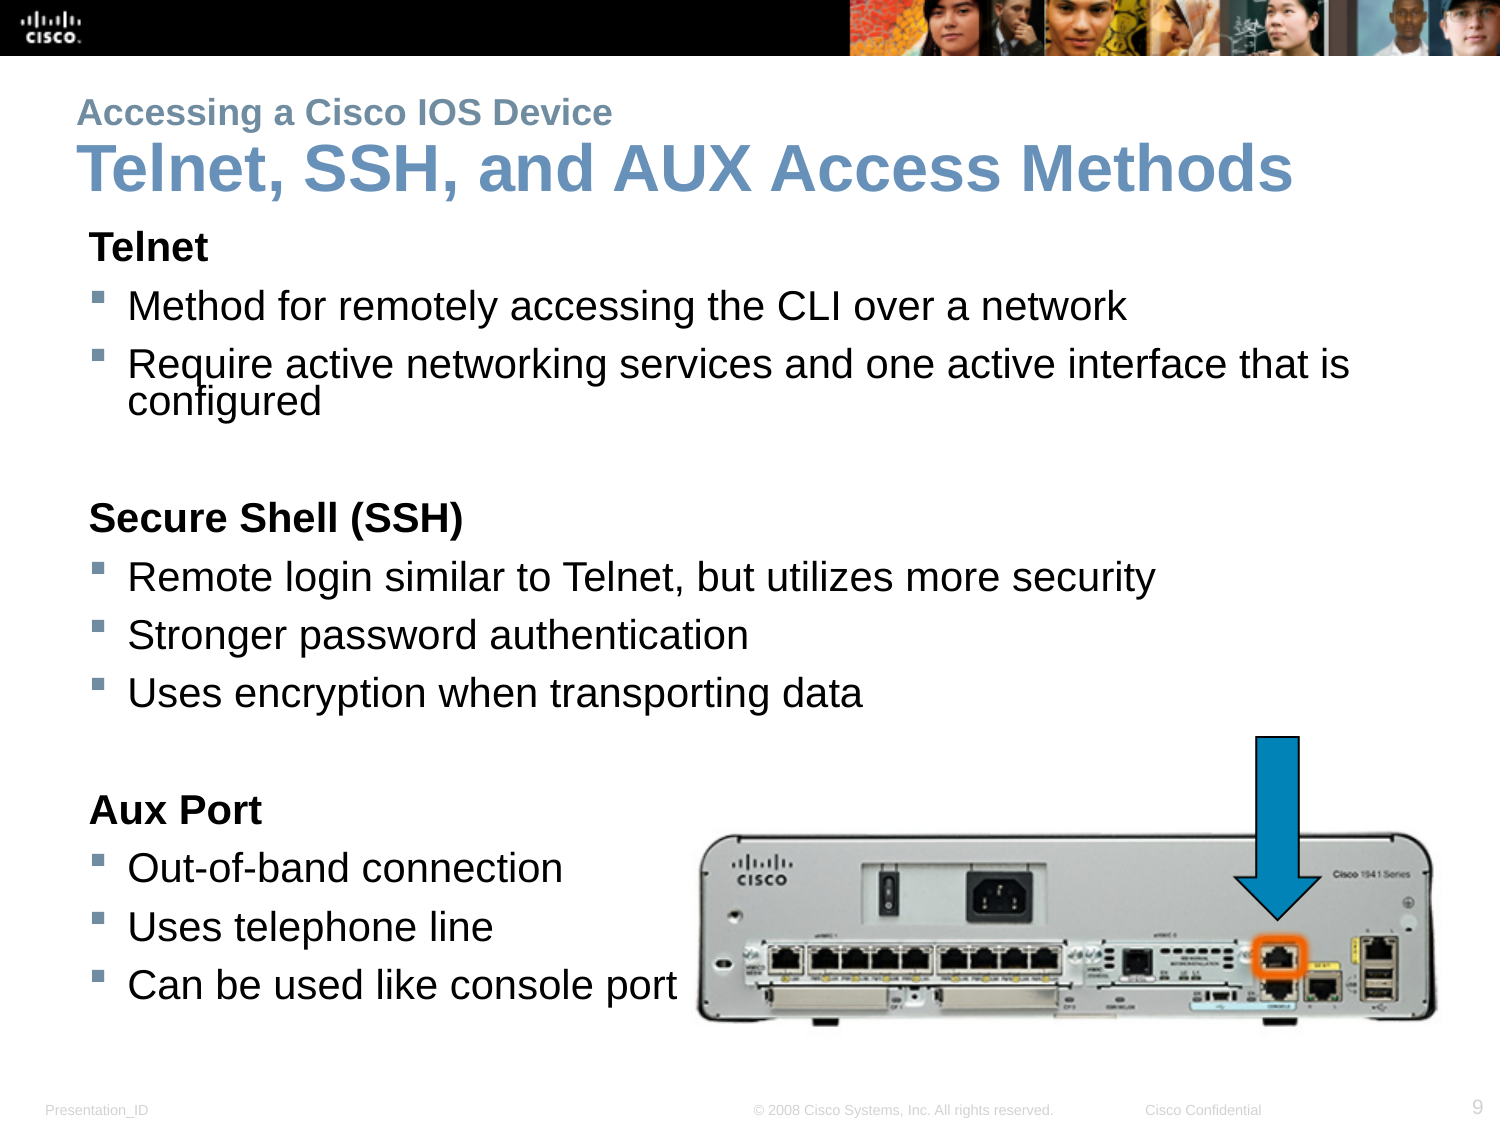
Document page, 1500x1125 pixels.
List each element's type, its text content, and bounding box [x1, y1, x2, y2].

list Telnet Method for remotely accessing the CLI over a network Require active networking services and one active interface that is configured Secure Shell (SSH) Remote login similar to Telnet, but utilizes more security Stronger password authentication Uses encryption when transporting data Aux Port Out-of-band connection Uses telephone line Can be used like console port [75, 224, 1423, 1071]
picture [690, 736, 1443, 1041]
picture [0, 0, 1500, 56]
title Accessing a Cisco IOS Device Telnet, SSH, and AUX Access Methods [62, 75, 1399, 213]
